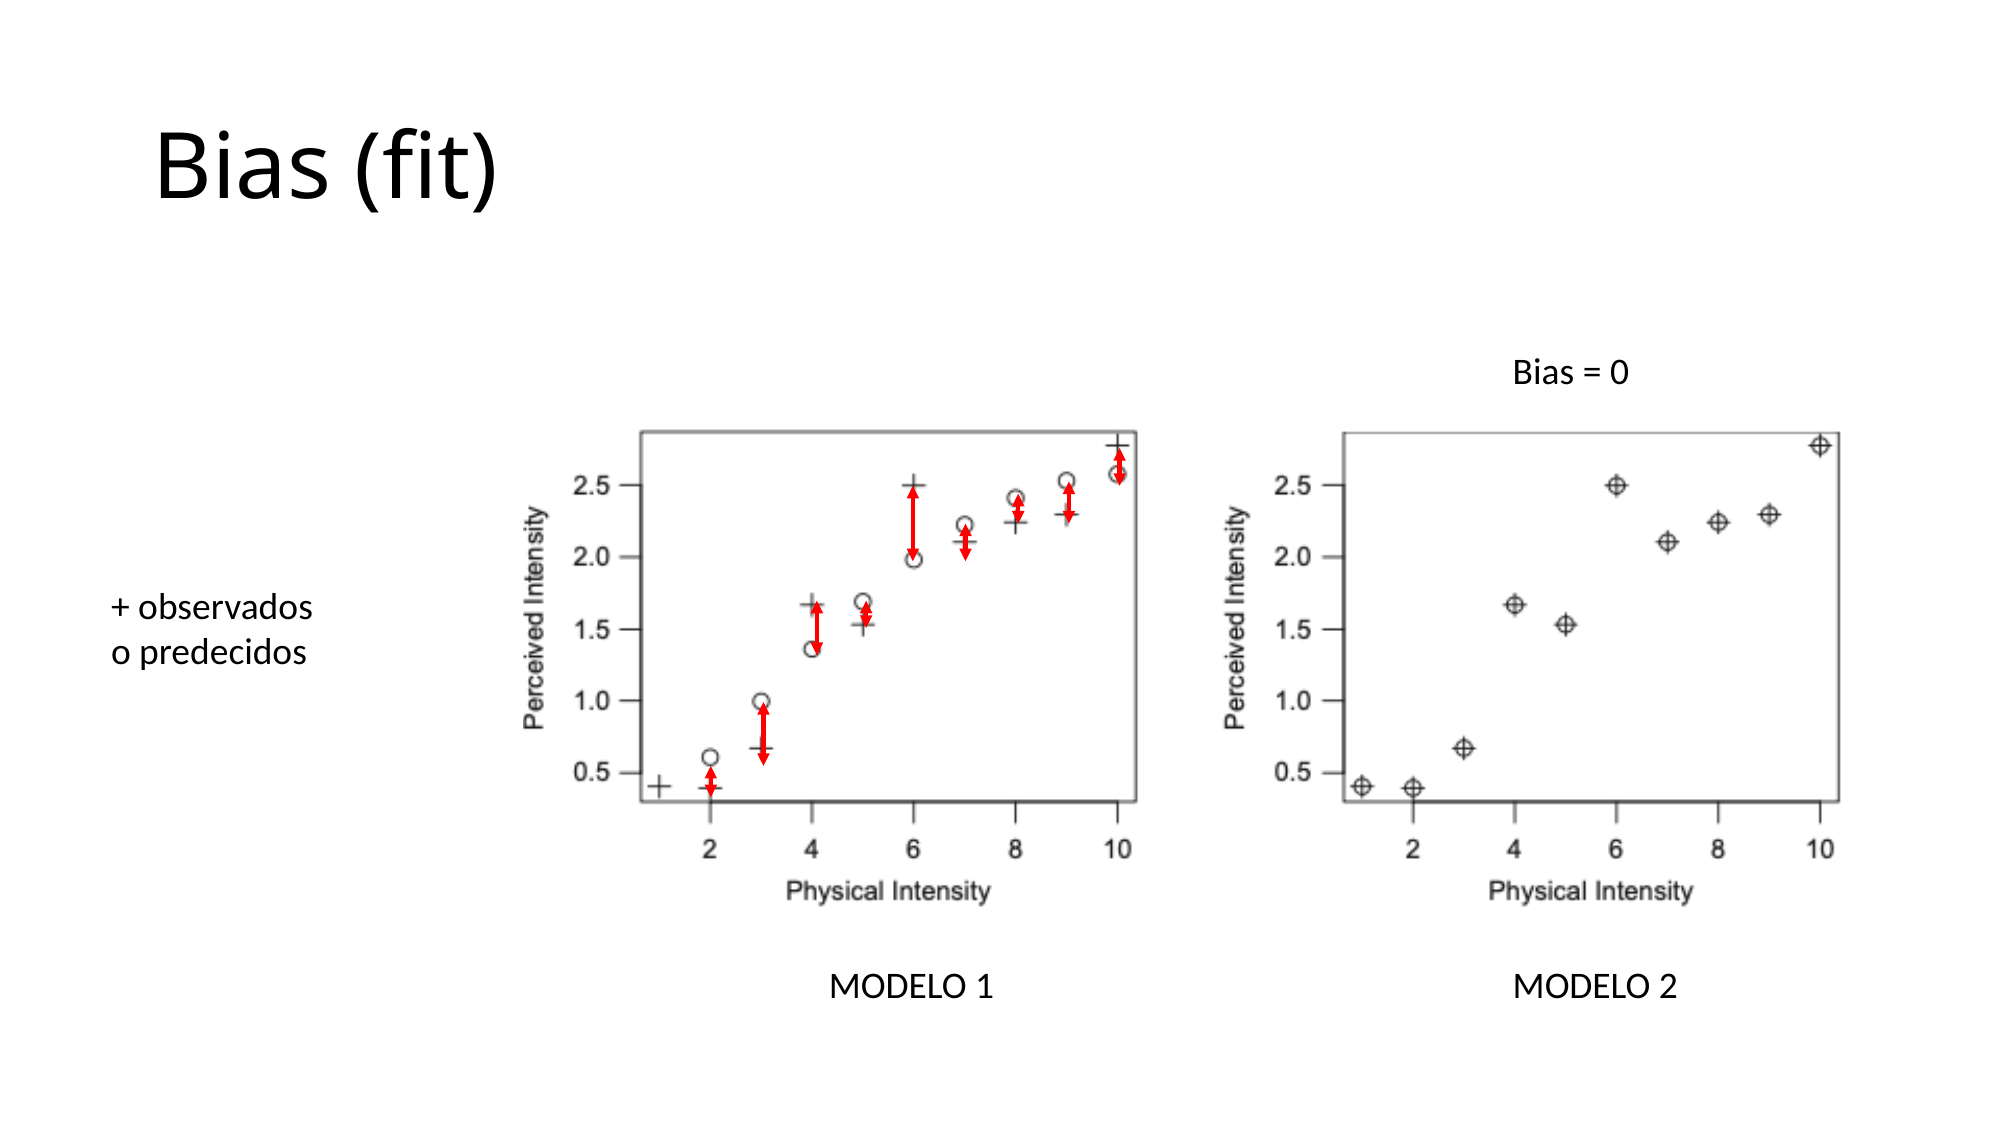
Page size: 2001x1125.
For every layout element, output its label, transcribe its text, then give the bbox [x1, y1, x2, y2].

text_box Bias = 0 [1497, 339, 1835, 399]
text_box MODELO 1 [814, 953, 1069, 1014]
title Bias (fit) [137, 59, 1863, 278]
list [523, 399, 1876, 911]
text_box MODELO 2 [1497, 953, 1753, 1014]
text_box + observados o predecidos [96, 574, 365, 680]
